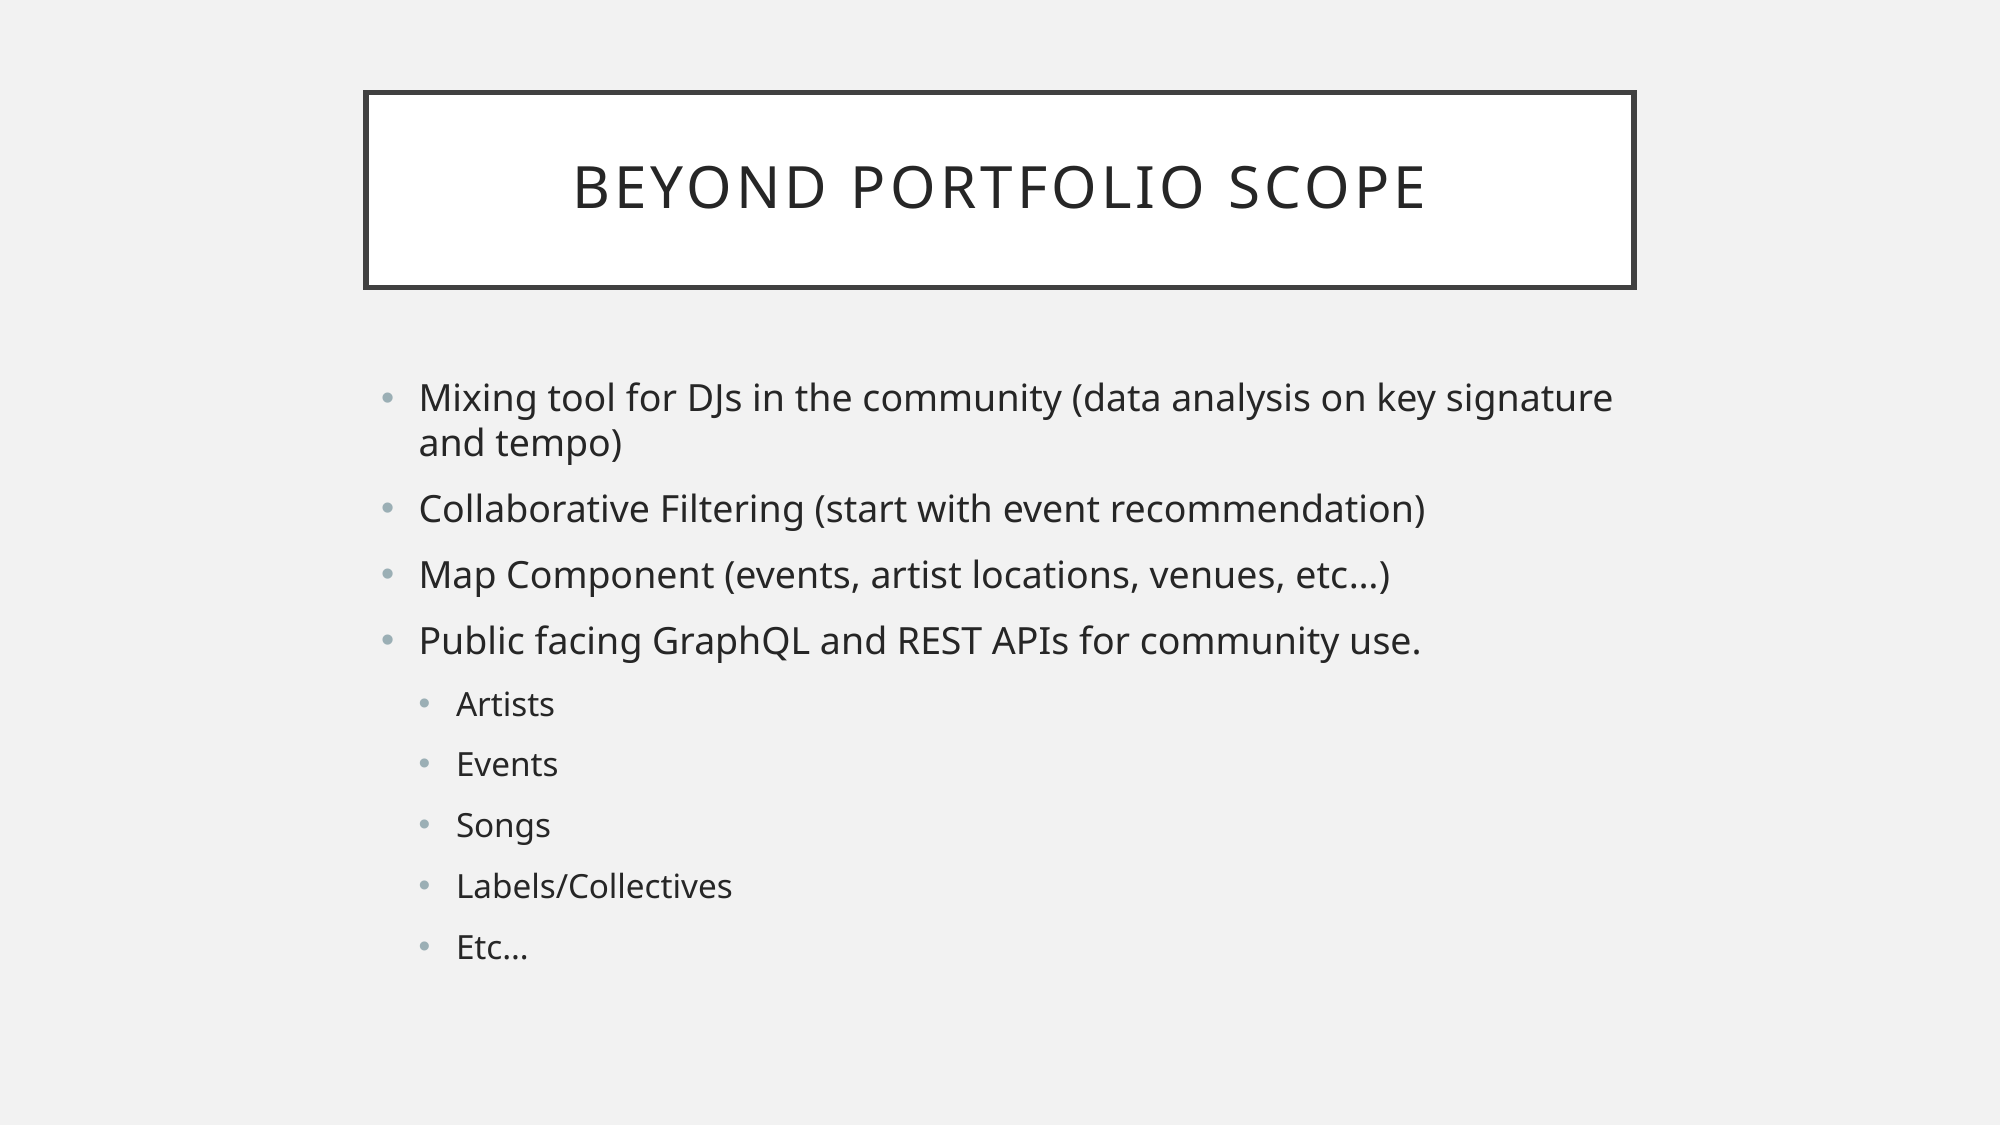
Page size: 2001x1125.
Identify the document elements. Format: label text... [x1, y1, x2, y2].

list Mixing tool for DJs in the community (data analysis on key signature and tempo) Collaborative Filtering (start with event recommendation) Map Component (events, artist locations, venues, etc…) Public facing GraphQL and REST APIs for community use. Artists Events Songs Labels/Collectives Etc… [366, 366, 1634, 1001]
title Beyond portfolio scope [363, 90, 1637, 290]
